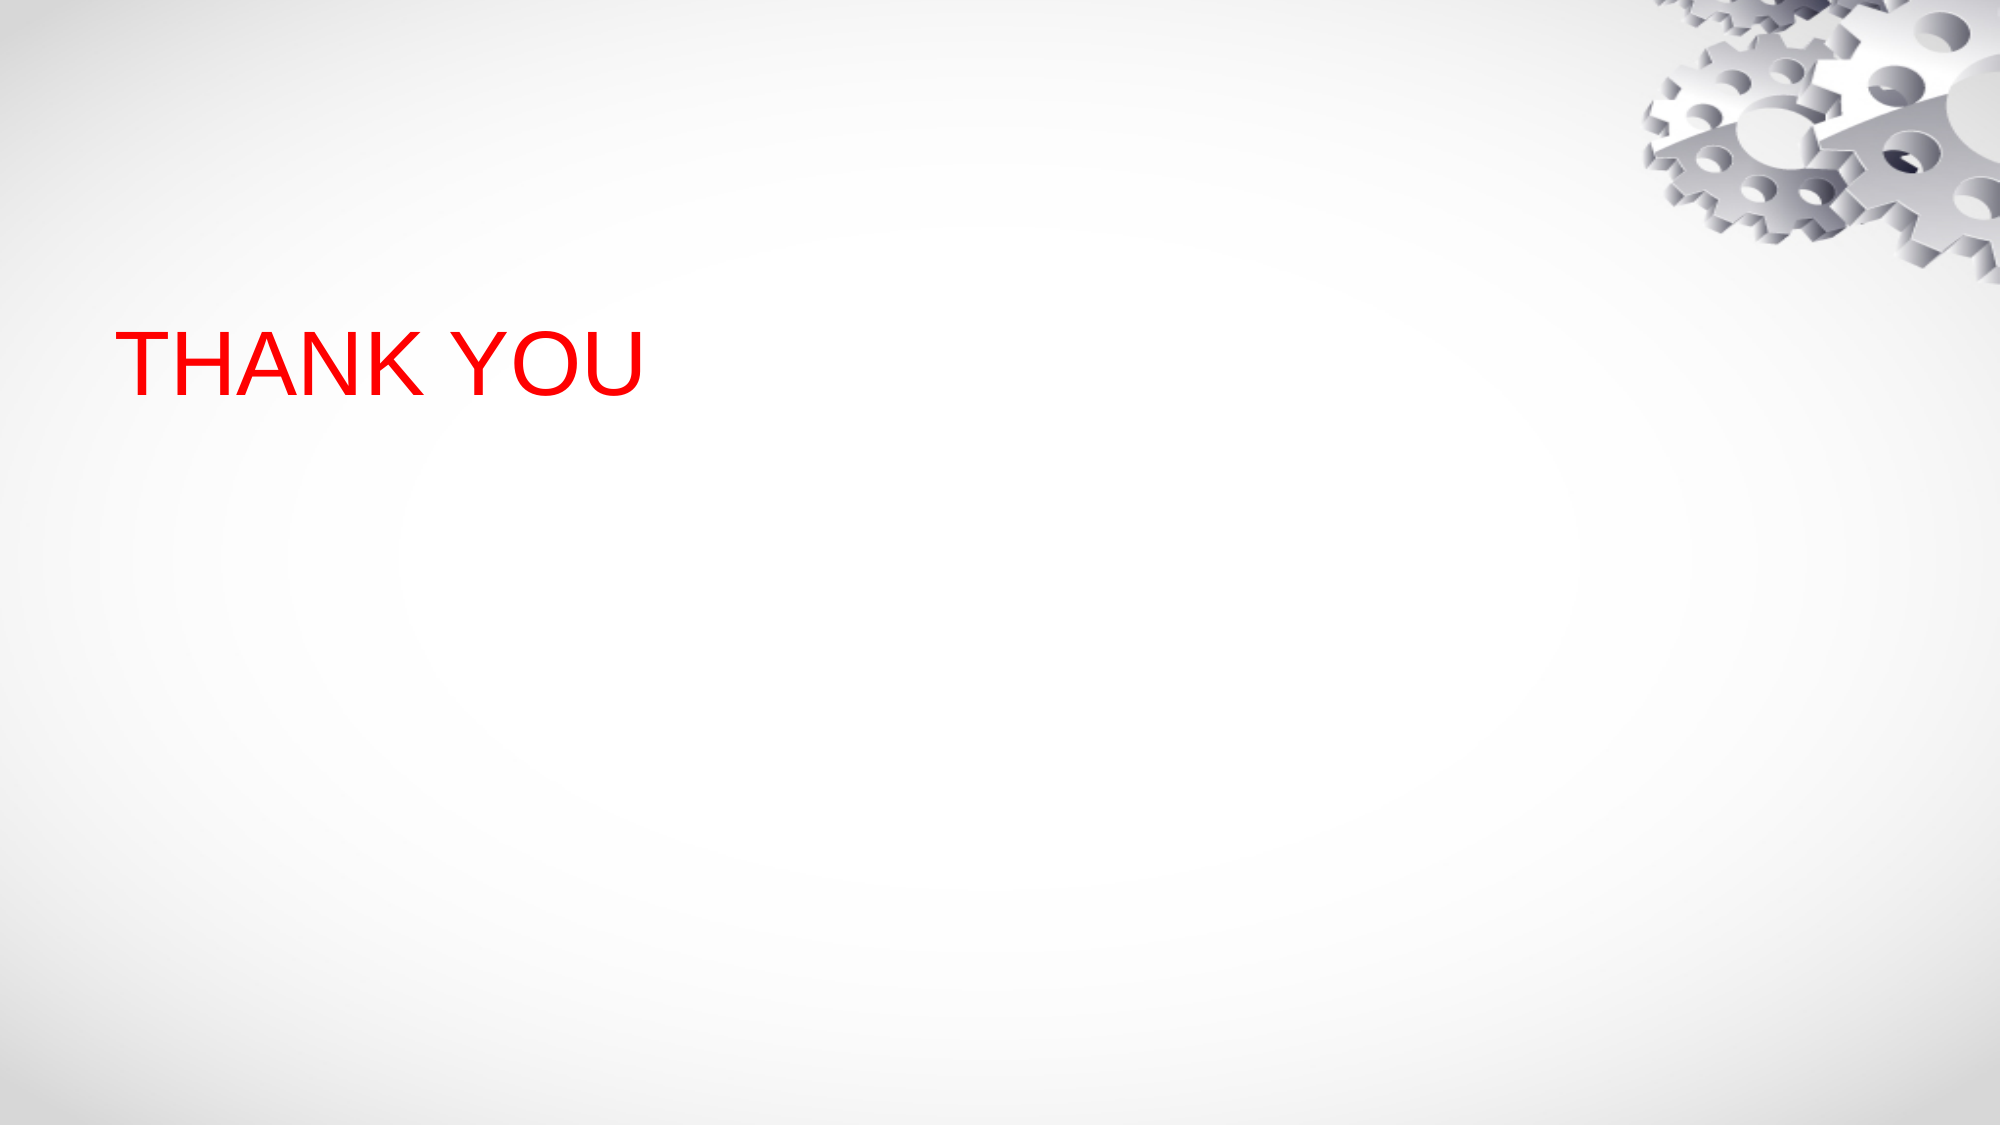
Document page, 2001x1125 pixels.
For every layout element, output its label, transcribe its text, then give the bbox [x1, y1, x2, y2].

picture [0, 0, 2000, 1125]
title THANK YOU [99, 30, 1901, 686]
